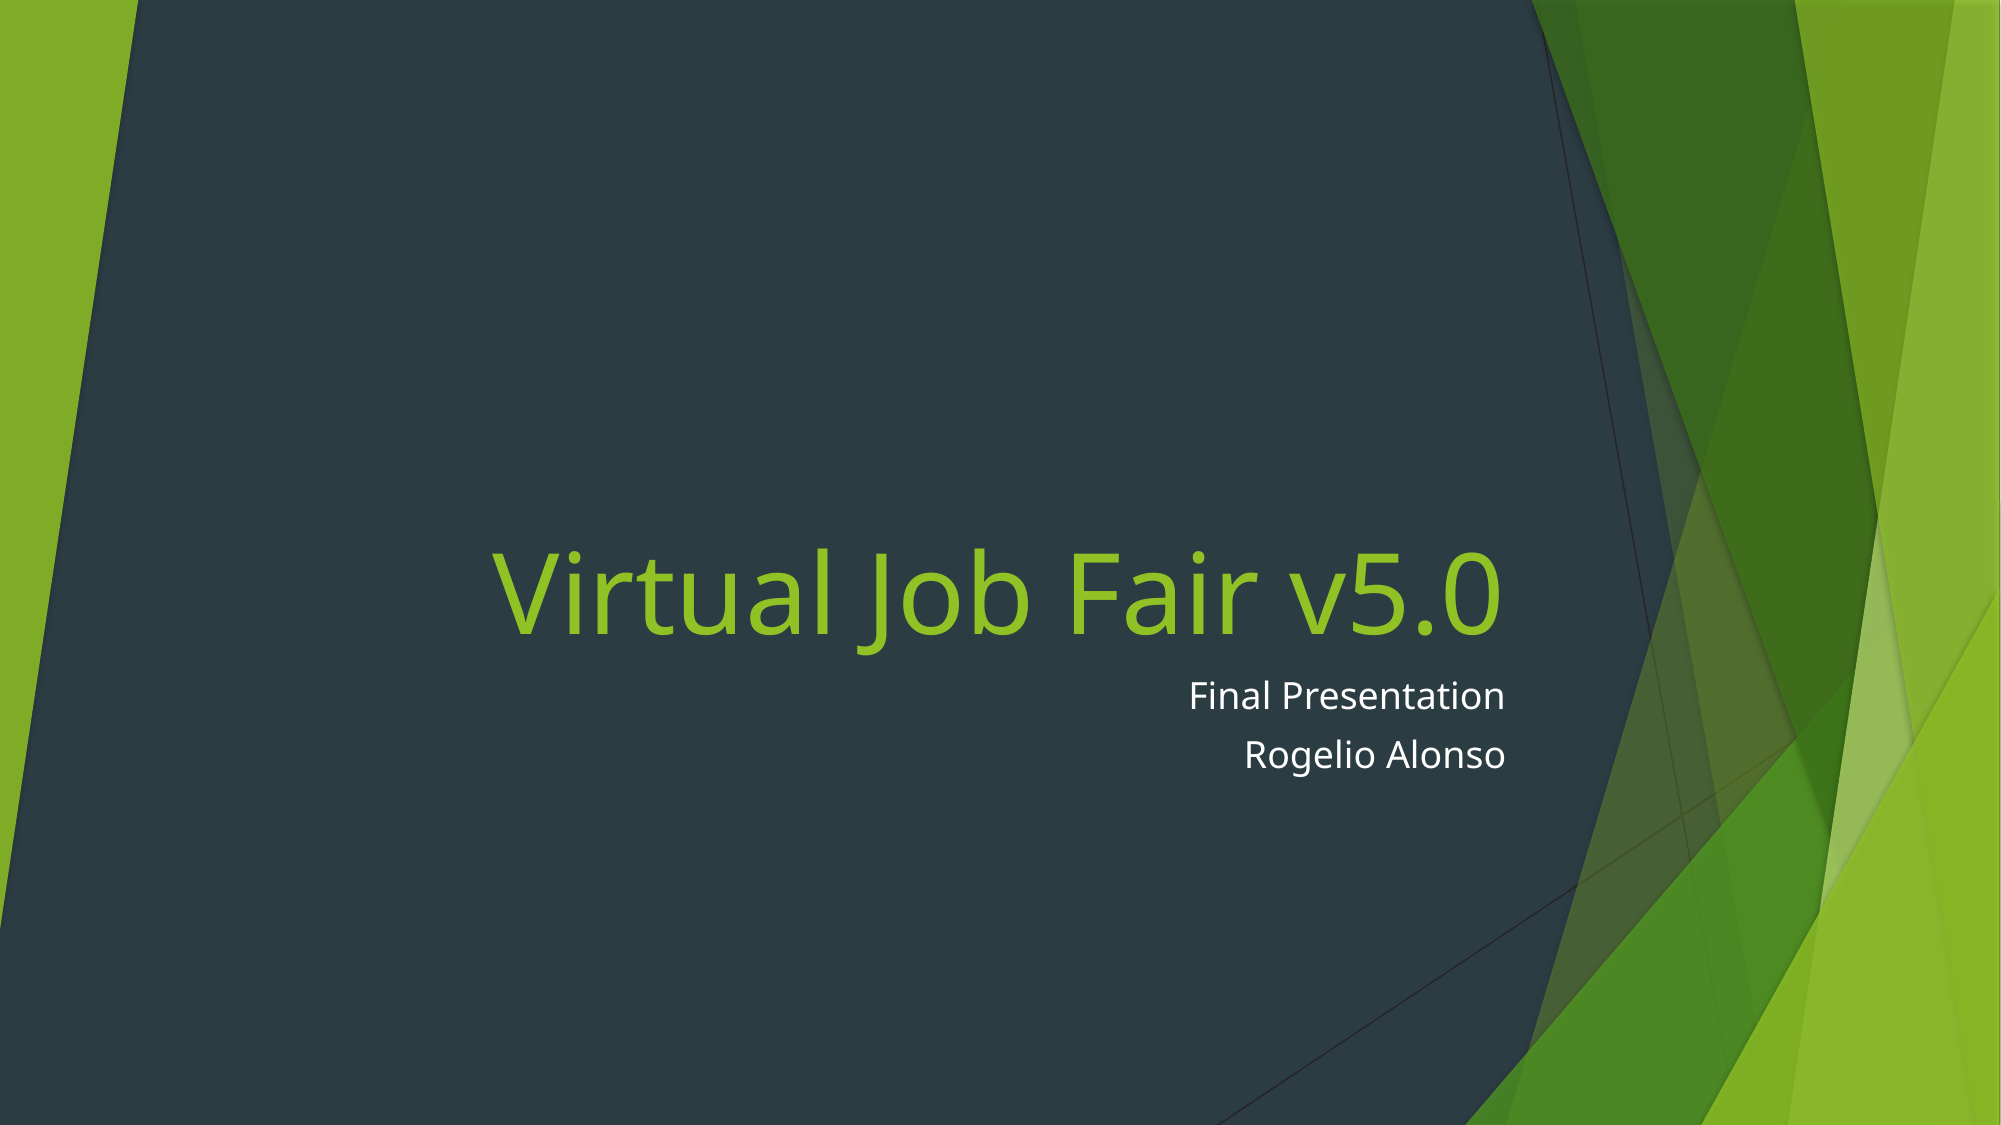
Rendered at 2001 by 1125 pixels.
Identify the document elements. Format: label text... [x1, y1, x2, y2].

text_box Rogelio Alonso [1003, 724, 1522, 784]
title Virtual Job Fair v5.0 [247, 394, 1522, 664]
subtitle Final Presentation [247, 664, 1522, 845]
